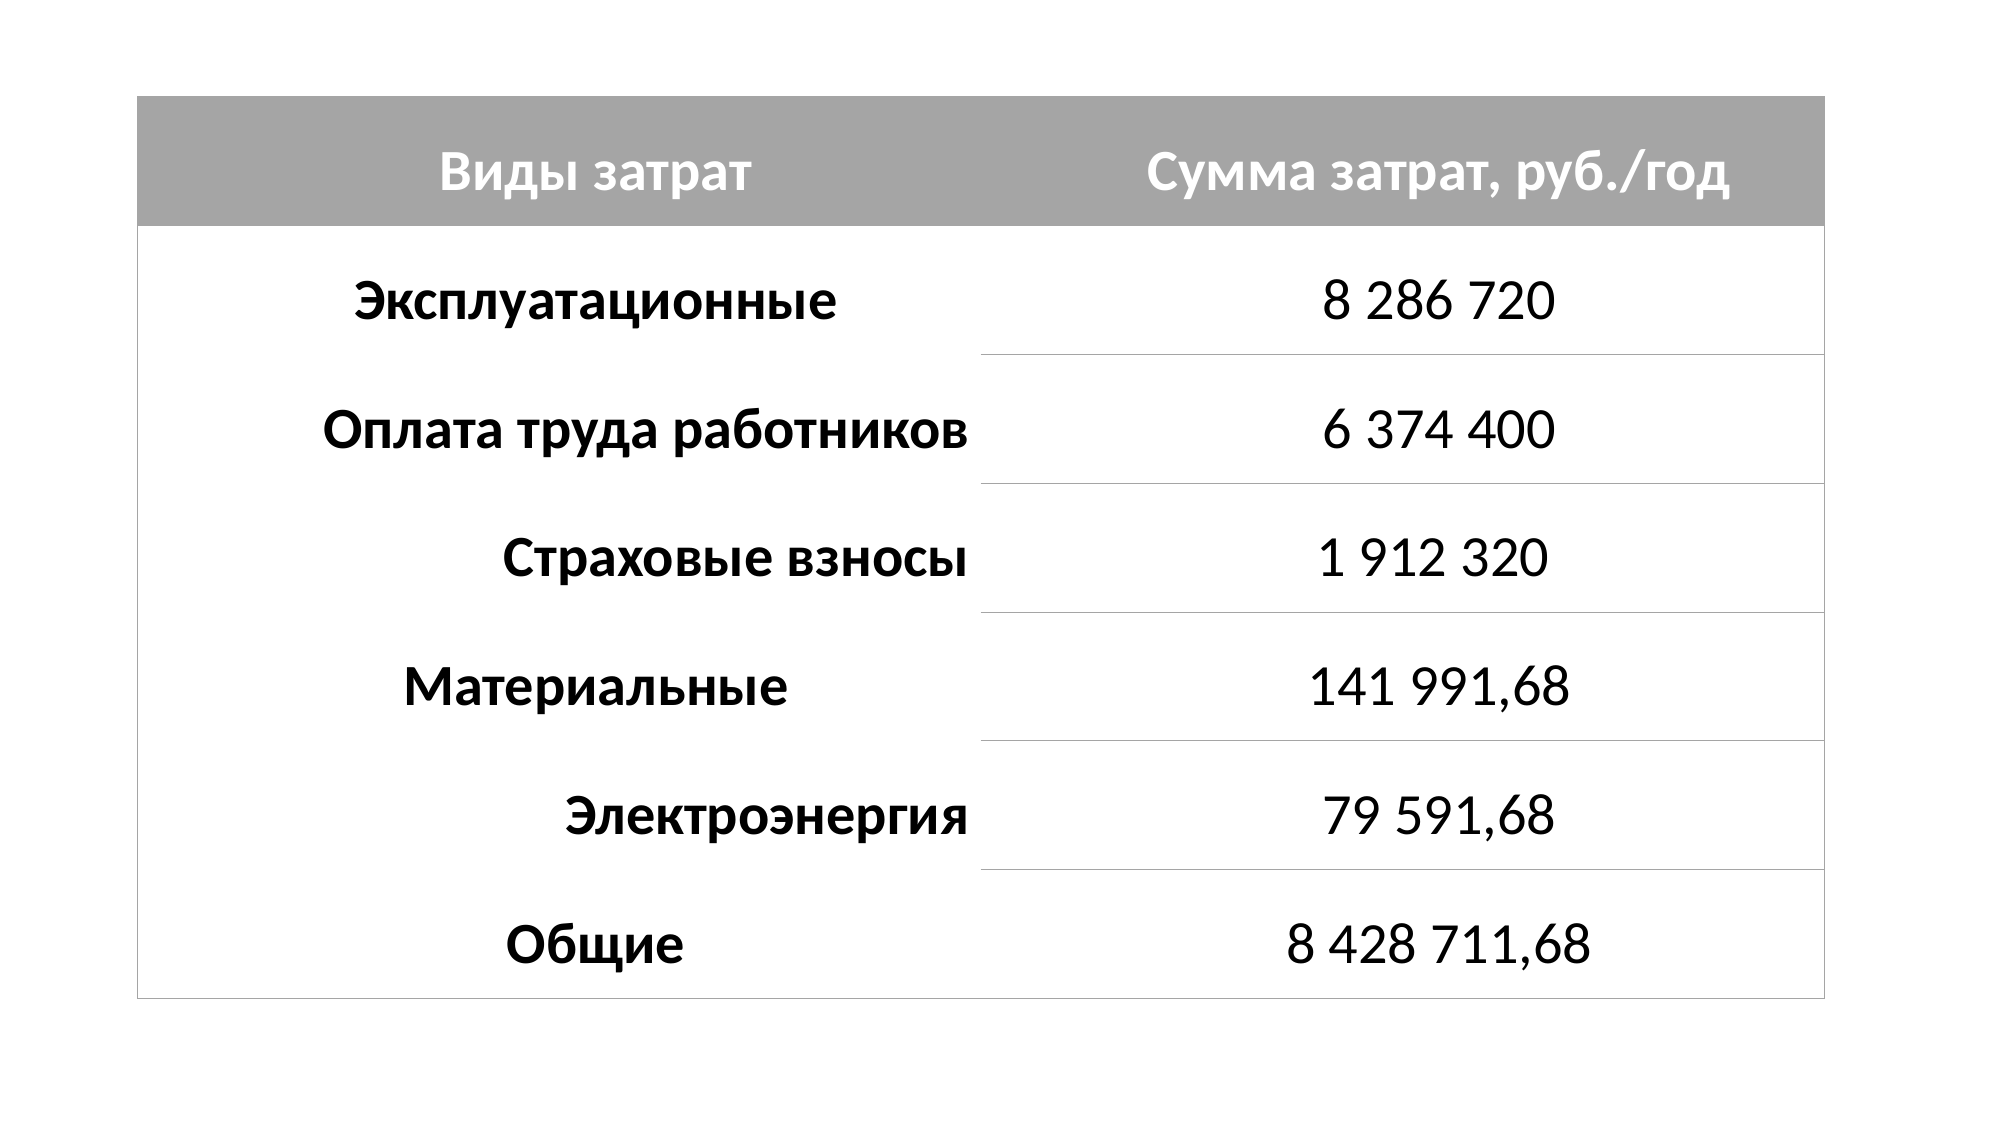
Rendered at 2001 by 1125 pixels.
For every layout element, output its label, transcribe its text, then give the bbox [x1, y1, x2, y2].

table_header Сумма затрат, руб./год [981, 97, 1824, 225]
table_cell Материальные [138, 612, 981, 741]
table_cell 141 991,68 [981, 613, 1824, 740]
table_cell 6 374 400 [981, 355, 1824, 483]
table_cell Страховые взносы [138, 483, 981, 612]
table_header Виды затрат [138, 97, 981, 226]
table_cell Оплата труда работников [138, 355, 981, 483]
table_cell Электроэнергия [138, 741, 981, 870]
table_cell 8 286 720 [981, 226, 1824, 354]
table_cell 8 428 711,68 [981, 870, 1824, 998]
table_cell Общие [138, 870, 981, 998]
table_cell Эксплуатационные [138, 226, 981, 355]
table_cell 79 591,68 [981, 741, 1824, 869]
table_cell 1 912 320 [981, 484, 1824, 612]
